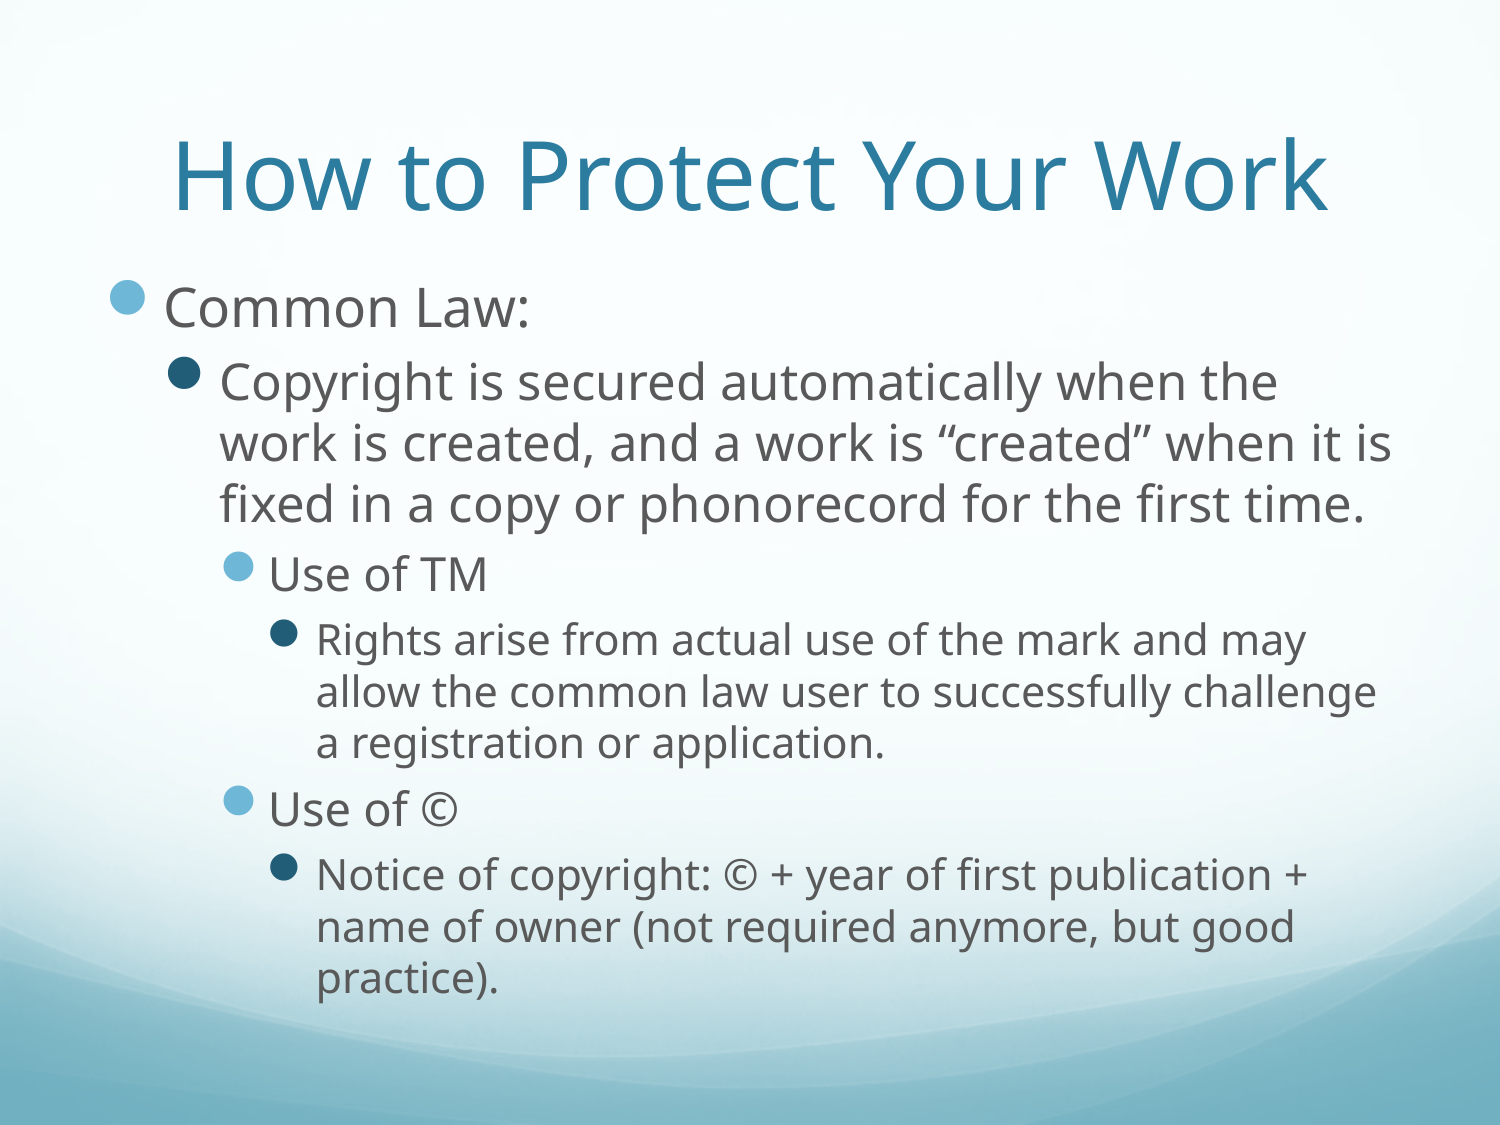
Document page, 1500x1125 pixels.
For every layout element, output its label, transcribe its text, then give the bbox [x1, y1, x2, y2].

list Common Law: Copyright is secured automatically when the work is created, and a work is “created” when it is fixed in a copy or phonorecord for the first time. Use of TM Rights arise from actual use of the mark and may allow the common law user to successfully challenge a registration or application. Use of © Notice of copyright: © + year of first publication + name of owner (not required anymore, but good practice). [90, 264, 1410, 1033]
title How to Protect Your Work [90, 17, 1410, 237]
